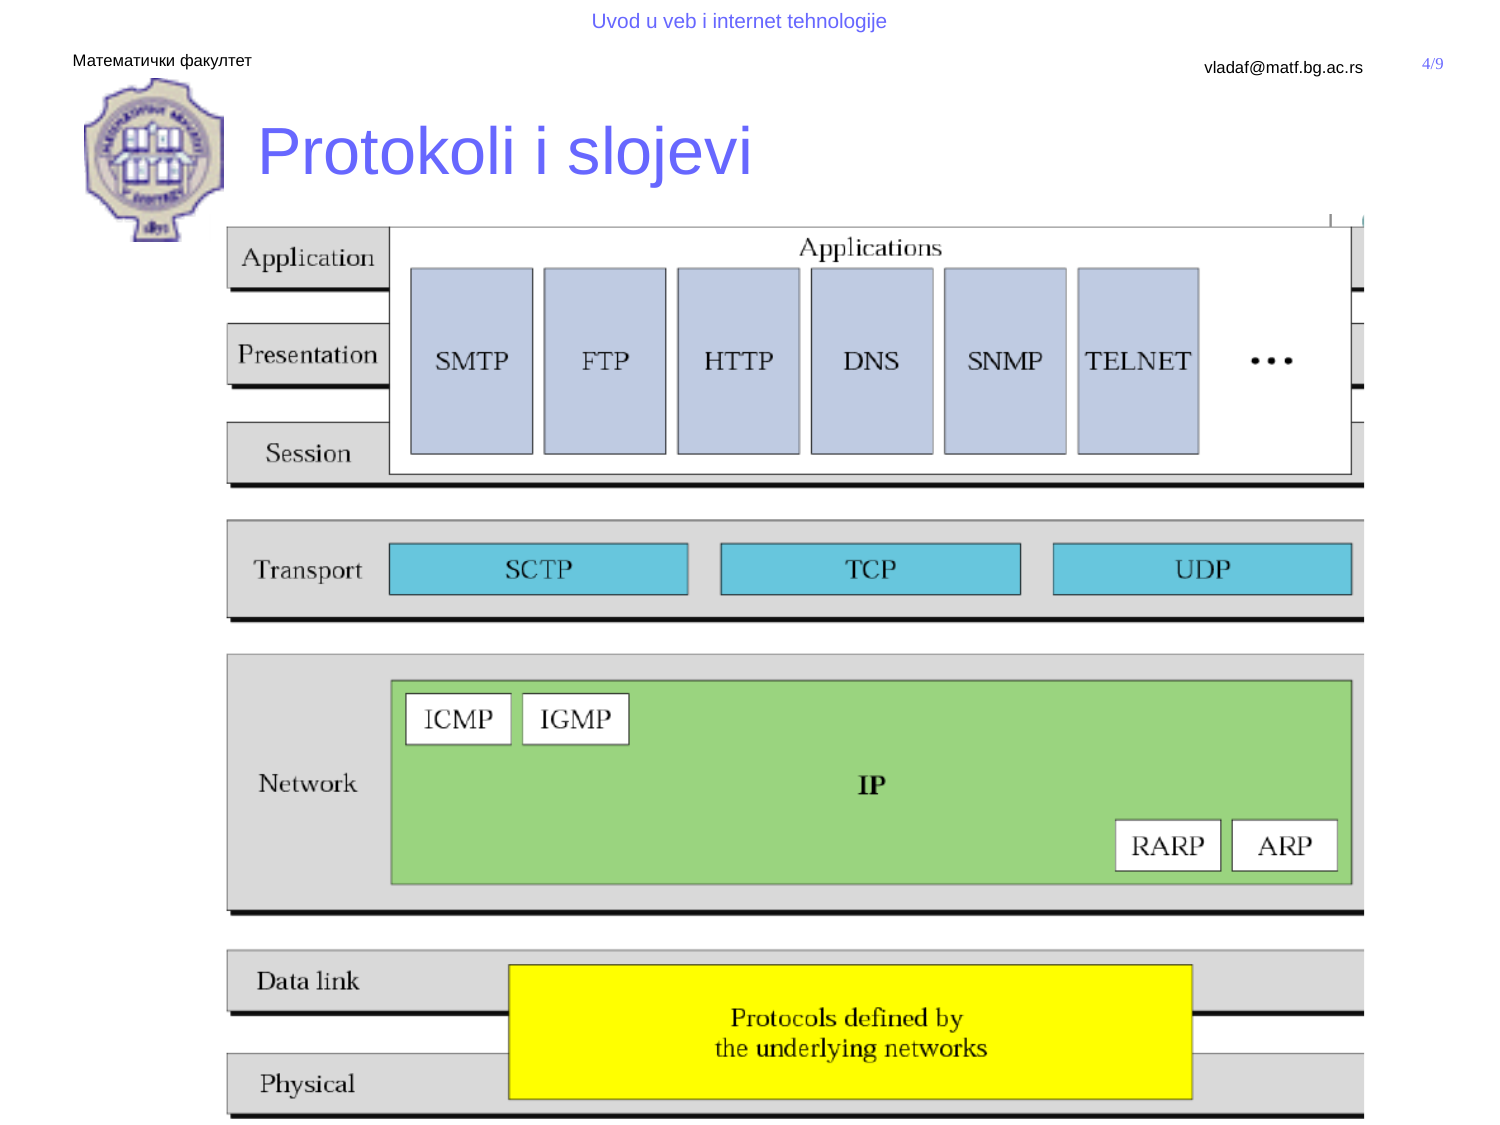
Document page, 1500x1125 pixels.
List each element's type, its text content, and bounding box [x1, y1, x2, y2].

picture [84, 78, 1365, 1124]
title Protokoli i slojevi [242, 54, 1388, 243]
